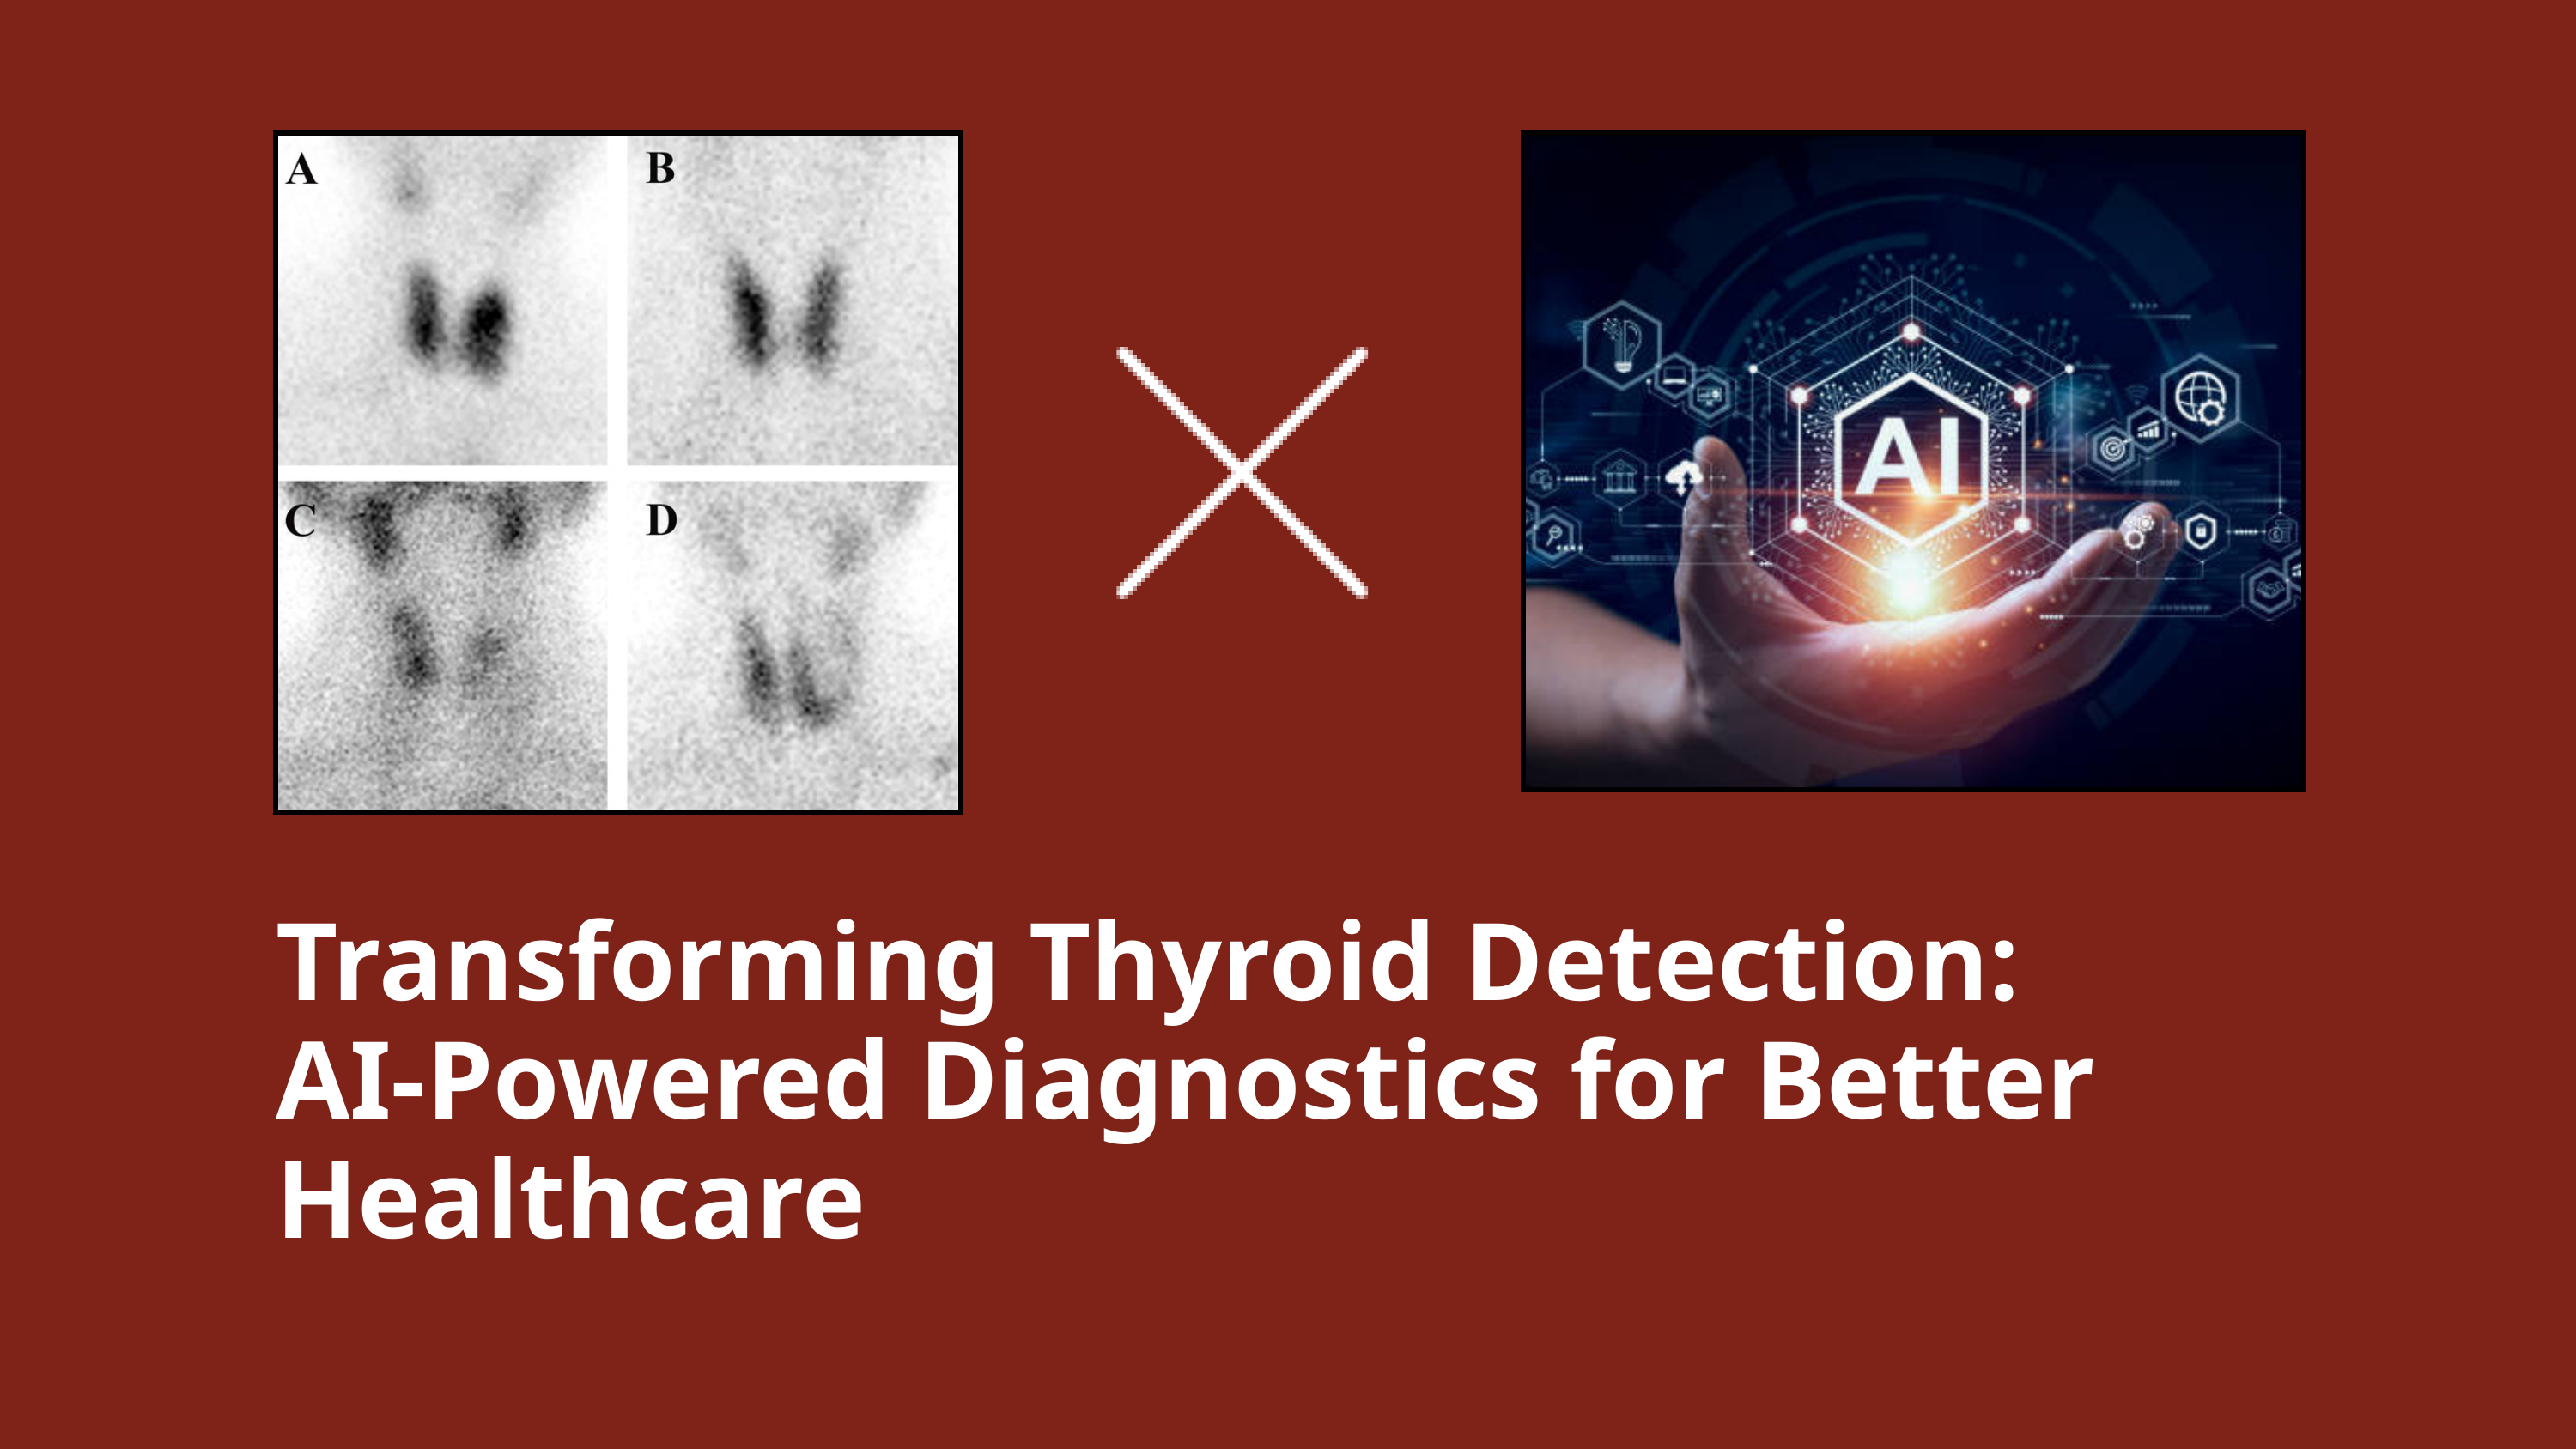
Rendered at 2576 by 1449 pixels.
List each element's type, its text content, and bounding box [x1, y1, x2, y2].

text_box Transforming Thyroid Detection: AI-Powered Diagnostics for Better Healthcare [275, 902, 2364, 1260]
text_box [1116, 347, 1369, 599]
text_box [1523, 133, 2304, 791]
text_box [275, 133, 961, 813]
